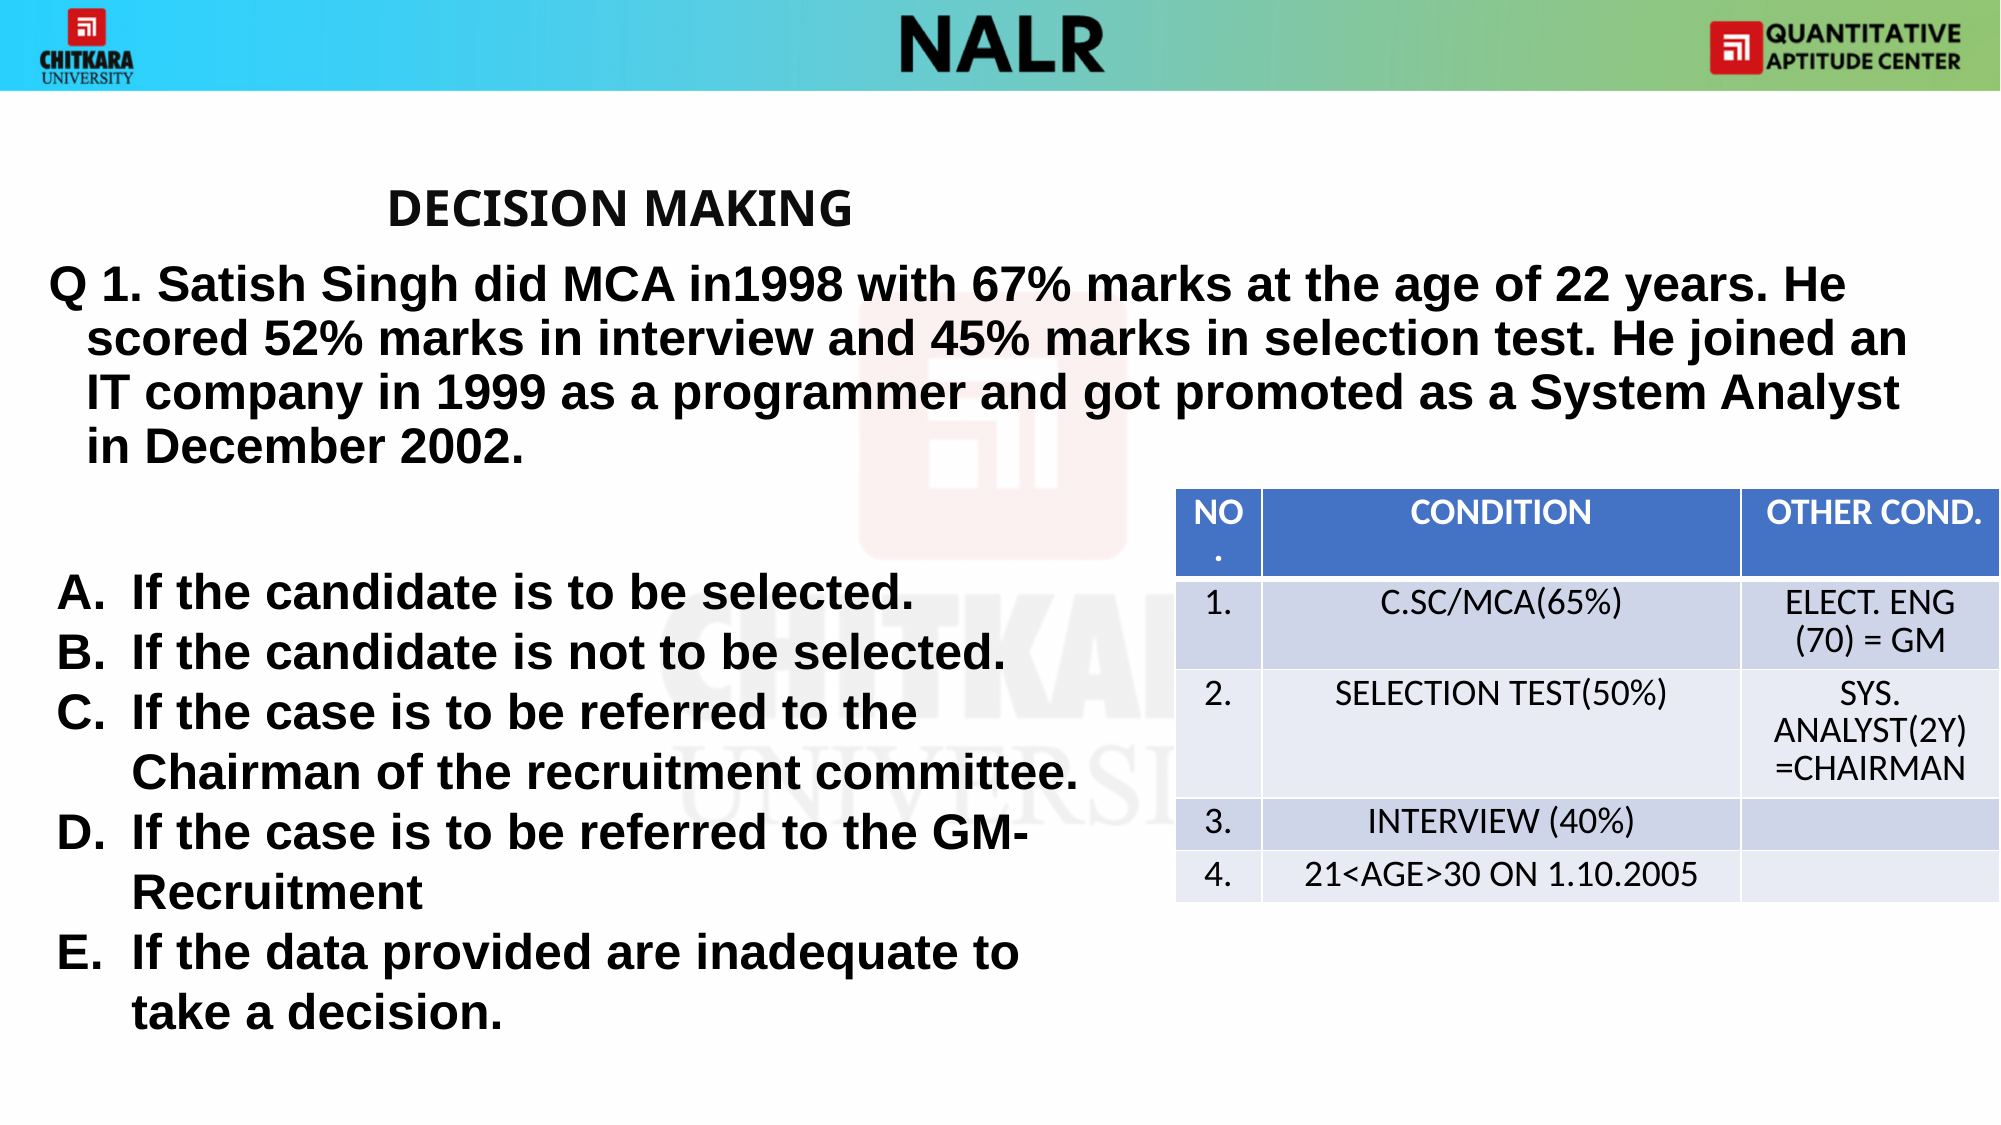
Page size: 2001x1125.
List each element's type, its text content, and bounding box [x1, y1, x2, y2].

table_cell 3. [1176, 799, 1261, 850]
table_cell INTERVIEW (40%) [1263, 799, 1740, 850]
table_cell ELECT. ENG (70) = GM [1742, 582, 1999, 669]
table_header NO. [1176, 489, 1261, 576]
table_header OTHER COND. [1742, 489, 1999, 576]
table_cell 2. [1176, 670, 1261, 797]
table_cell SYS. ANALYST(2Y) =CHAIRMAN [1742, 670, 1999, 797]
table_cell [1742, 851, 1999, 902]
list DECISION MAKING Q 1. Satish Singh did MCA in1998 with 67% marks at the age of 22 years. He scored 52% marks in interview and 45% marks in selection test. He joined an IT company in 1999 as a programmer and got promoted as a System Analyst in December 2002. [33, 175, 1959, 1053]
table_cell [1742, 799, 1999, 850]
text_box If the candidate is to be selected. If the candidate is not to be selected. If the case is to be referred to the Chairman of the recruitment committee. If the case is to be referred to the GM- Recruitment If the data provided are inadequate to take a decision. [41, 552, 1141, 1048]
table_cell 21<AGE>30 ON 1.10.2005 [1263, 851, 1740, 902]
table_cell 1. [1176, 582, 1261, 669]
table_cell C.SC/MCA(65%) [1263, 582, 1740, 669]
table_header CONDITION [1263, 489, 1740, 576]
table_cell 4. [1176, 851, 1261, 902]
picture [0, 0, 2001, 1125]
table_cell SELECTION TEST(50%) [1263, 670, 1740, 797]
title [41, 31, 1959, 142]
